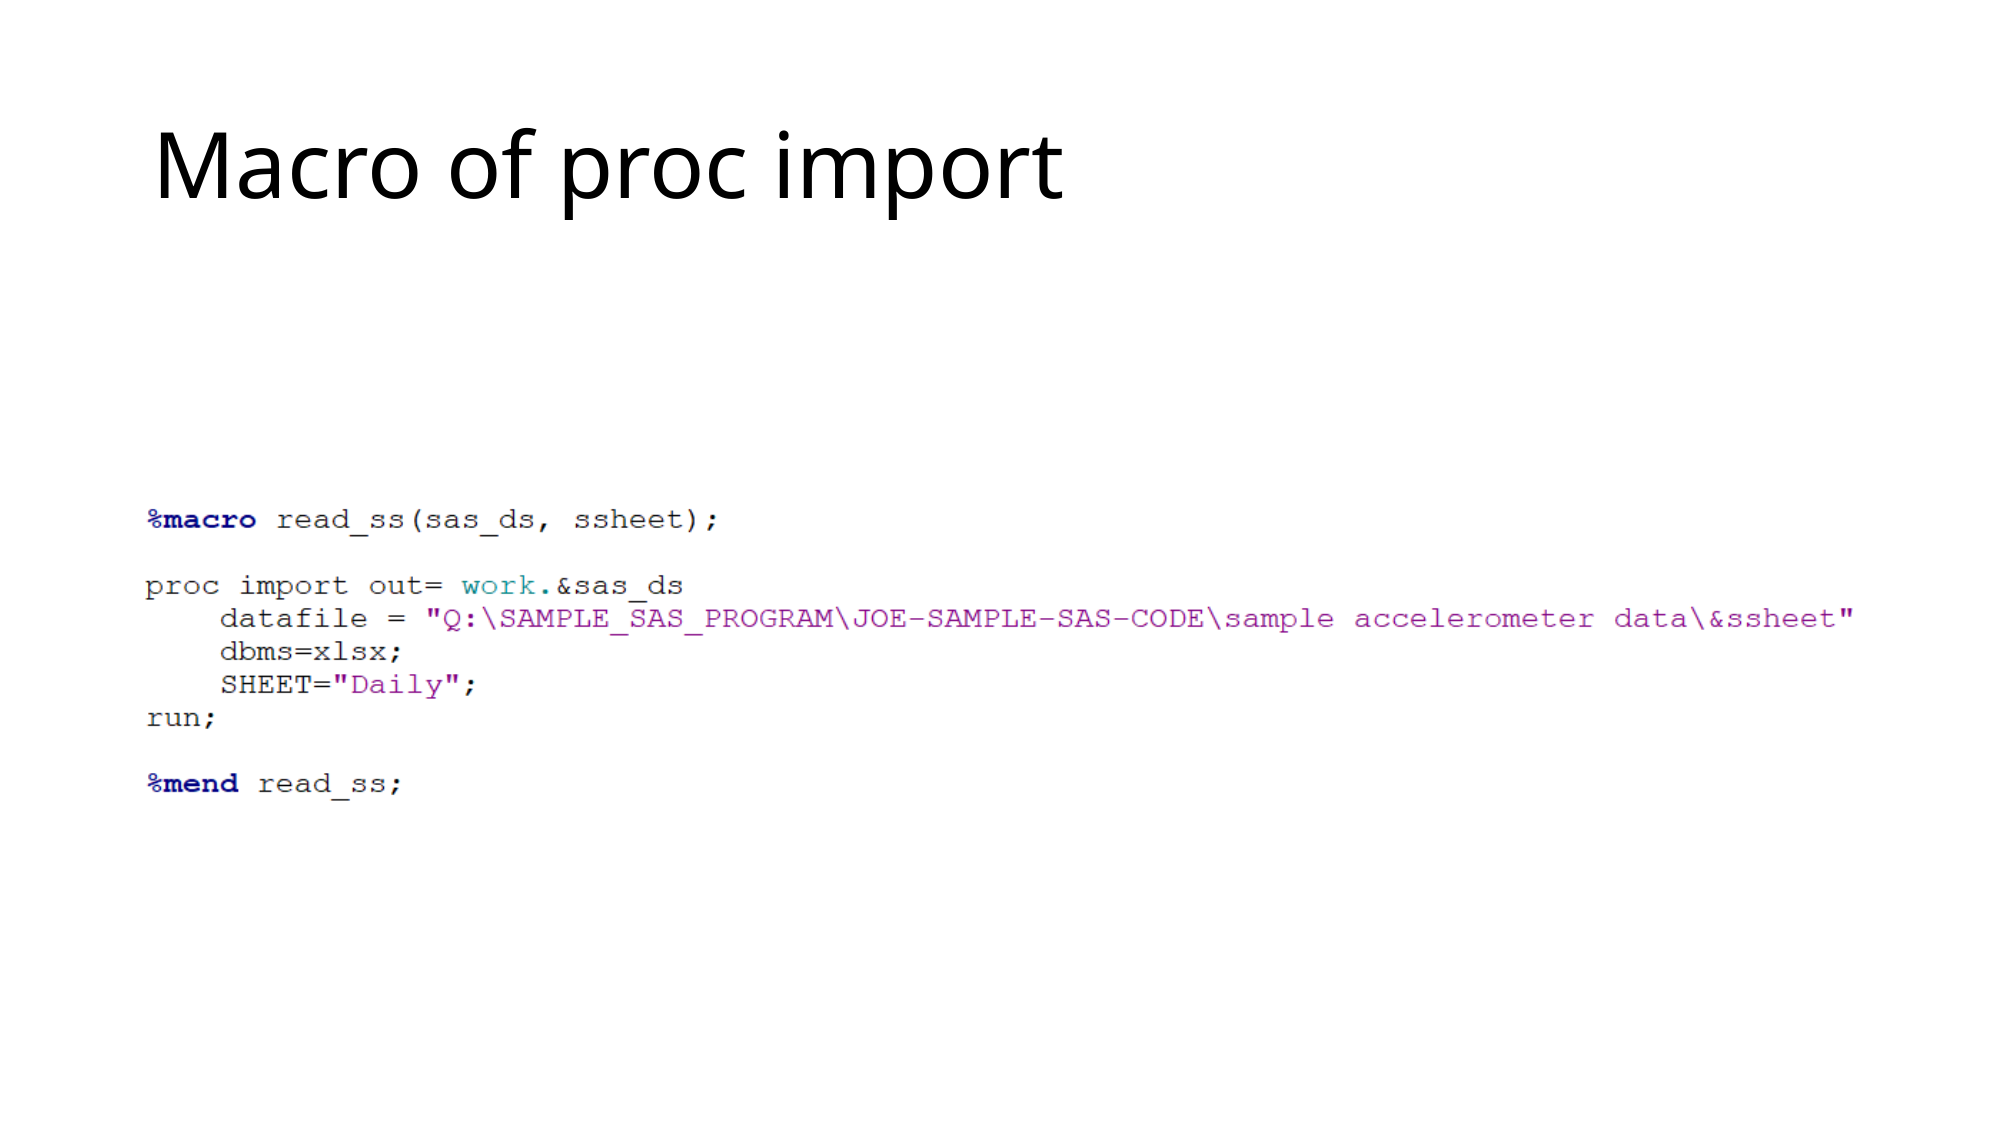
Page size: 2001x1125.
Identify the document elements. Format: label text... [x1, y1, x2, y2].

title Macro of proc import [137, 59, 1863, 278]
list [137, 495, 1863, 818]
